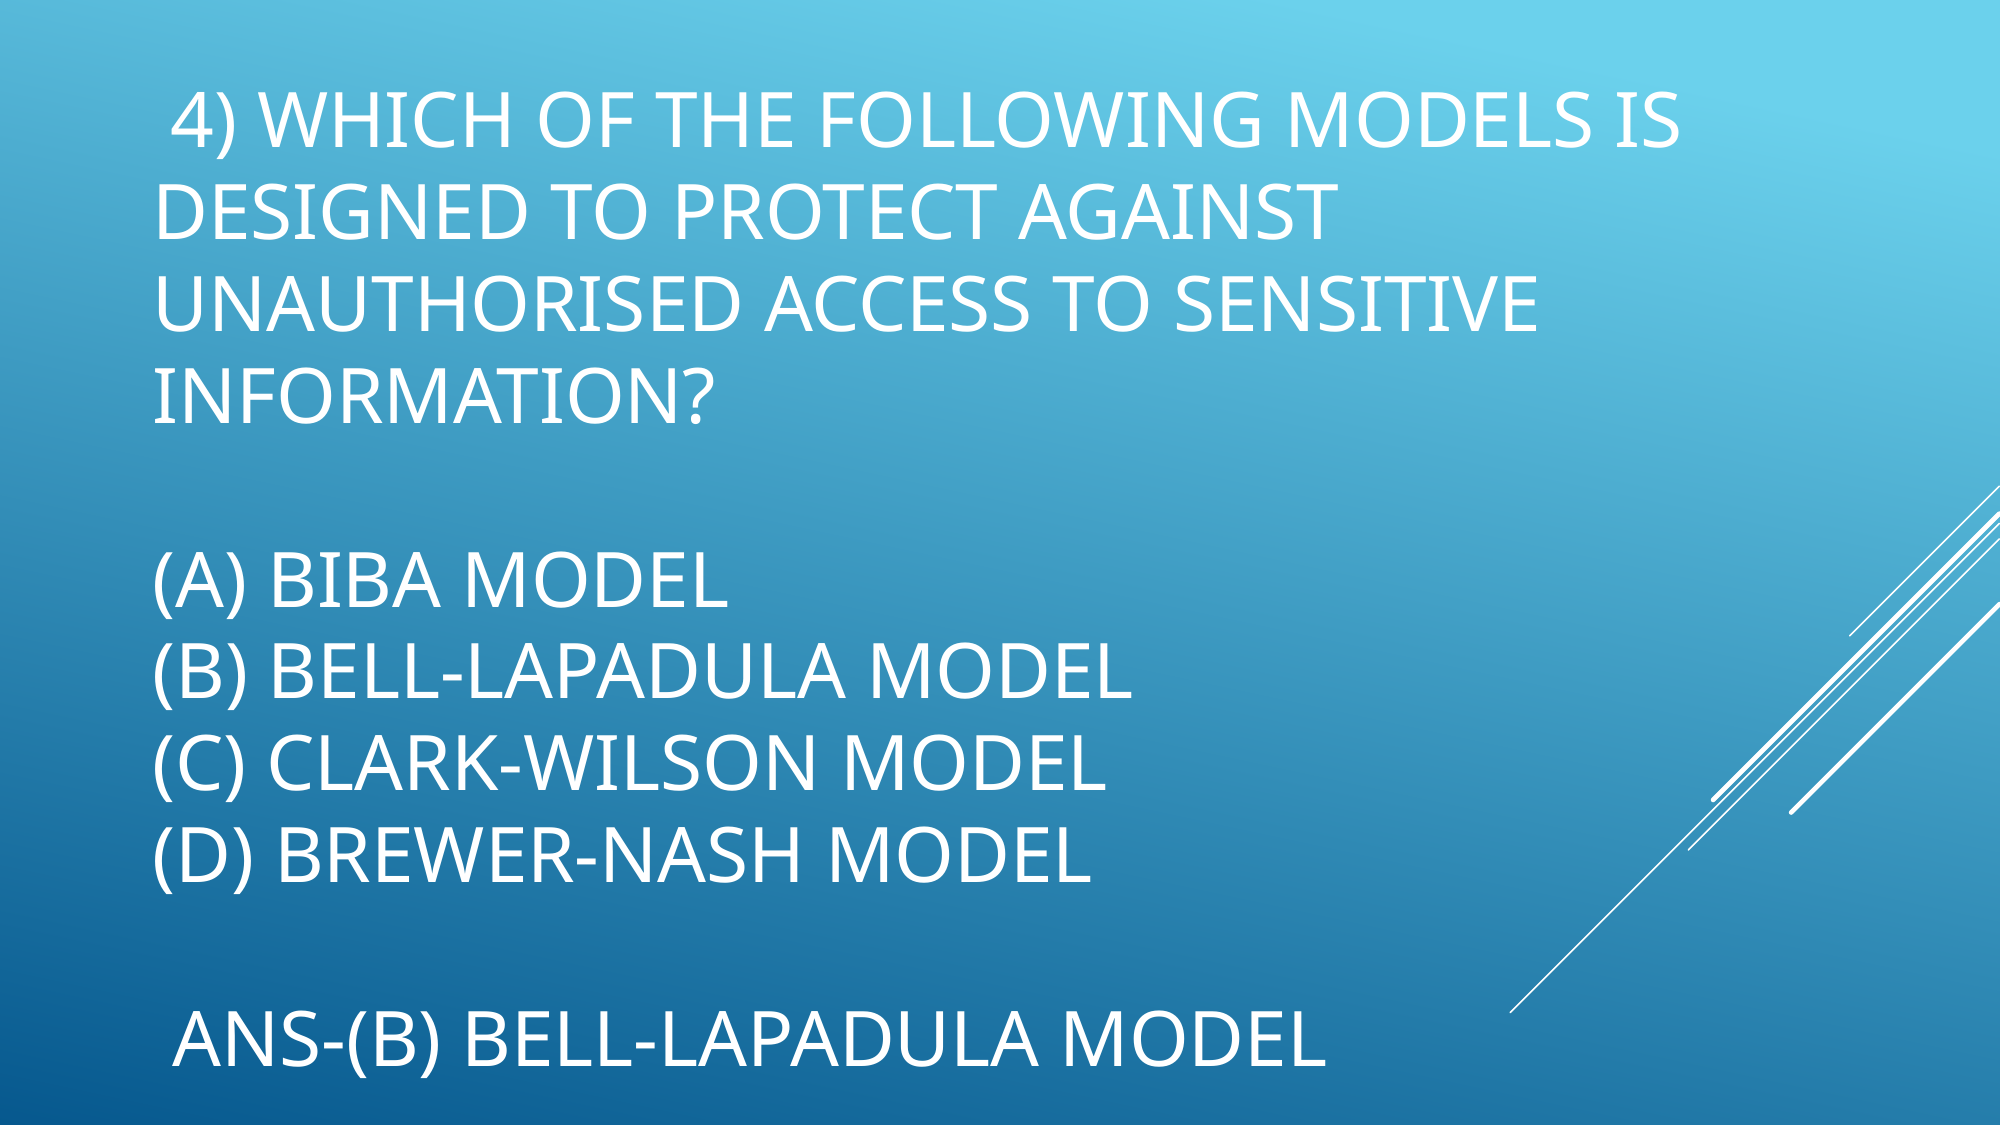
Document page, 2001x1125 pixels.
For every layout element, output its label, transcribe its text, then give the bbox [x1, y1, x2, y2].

title 4) Which of the following models is designed to protect against unauthorised access to sensitive information? (a) Biba model (b) Bell-LaPadula model (c) Clark-Wilson model (d) Brewer-Nash model Ans-(b) Bell-LaPadula model [137, 59, 1863, 1094]
